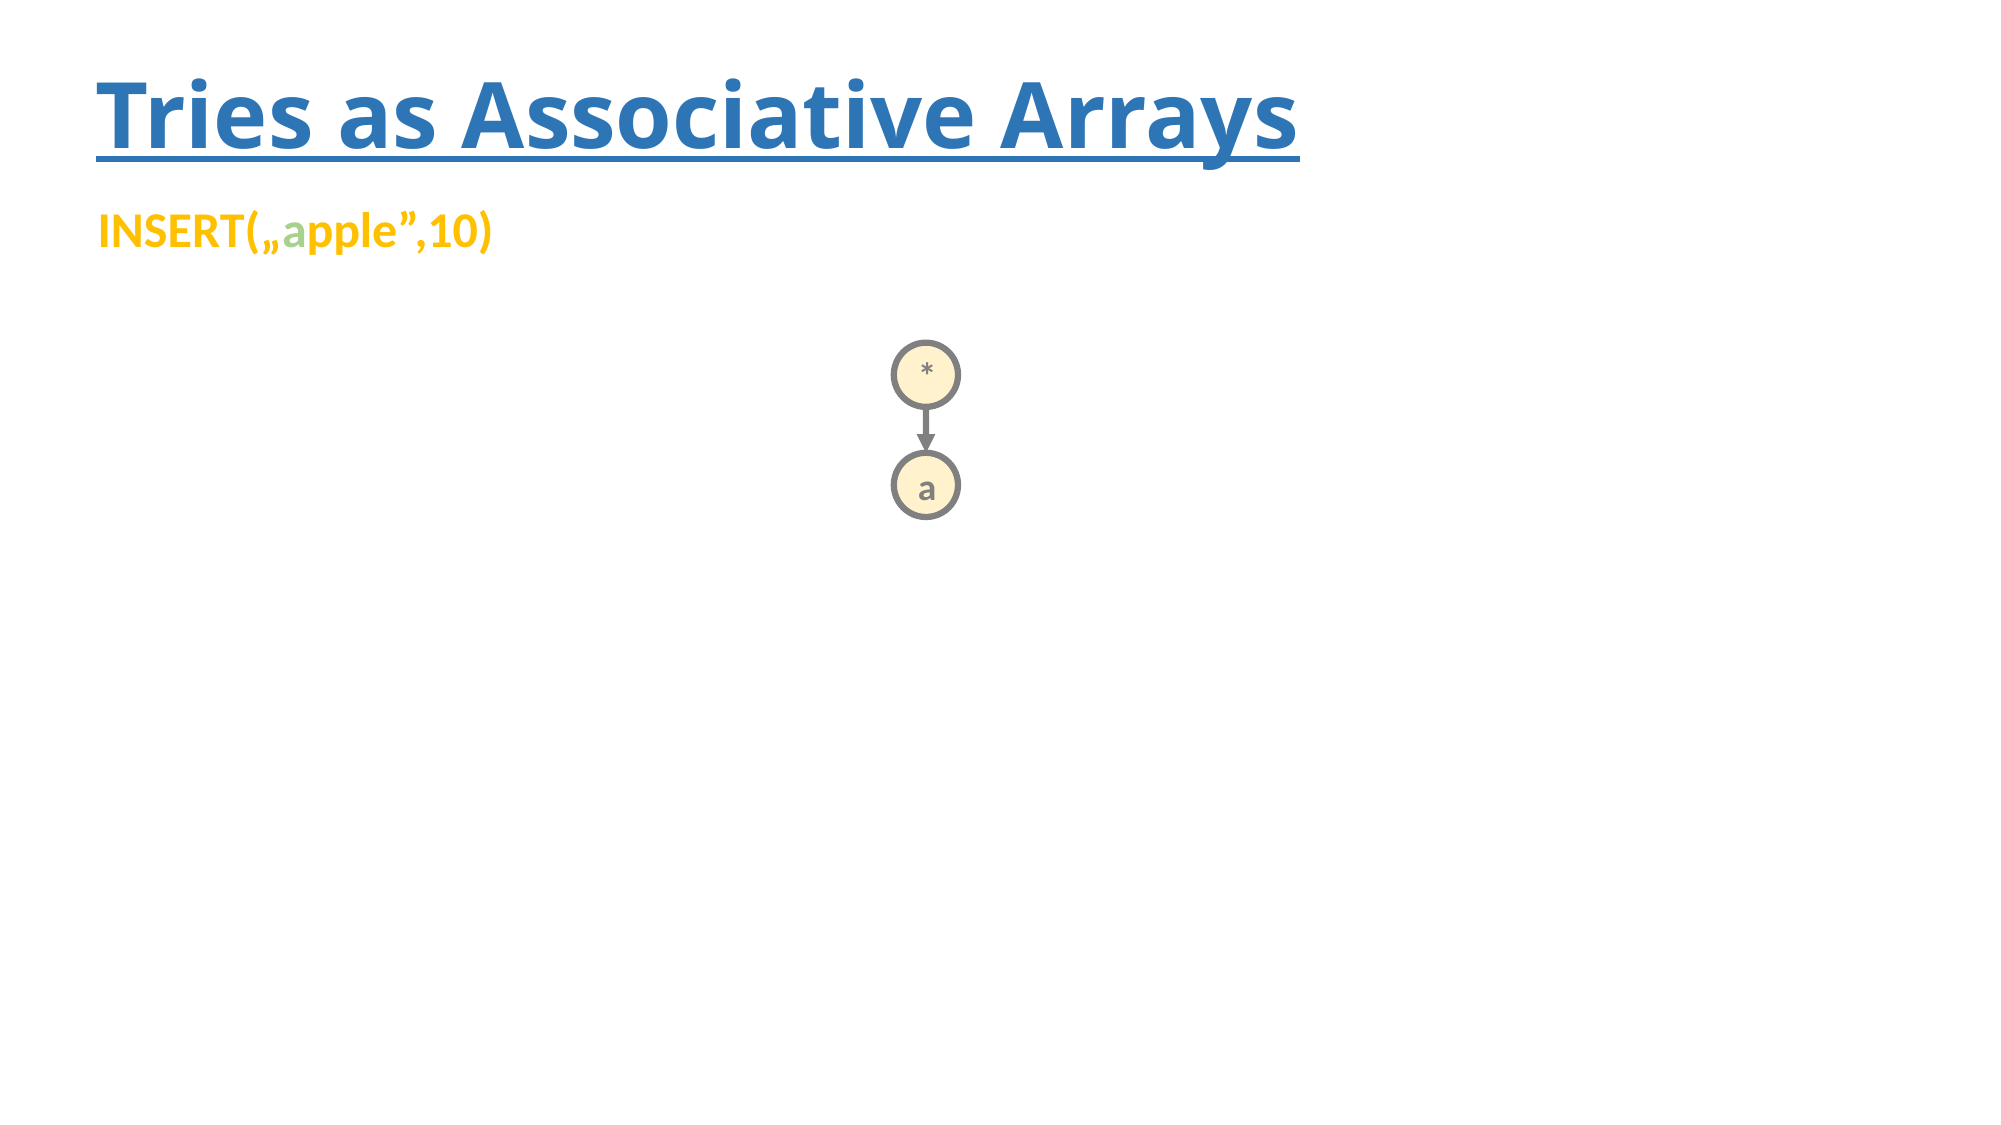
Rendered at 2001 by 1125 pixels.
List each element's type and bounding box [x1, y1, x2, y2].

text_box [82, 190, 509, 265]
title [80, 10, 1806, 228]
text_box [892, 341, 960, 519]
